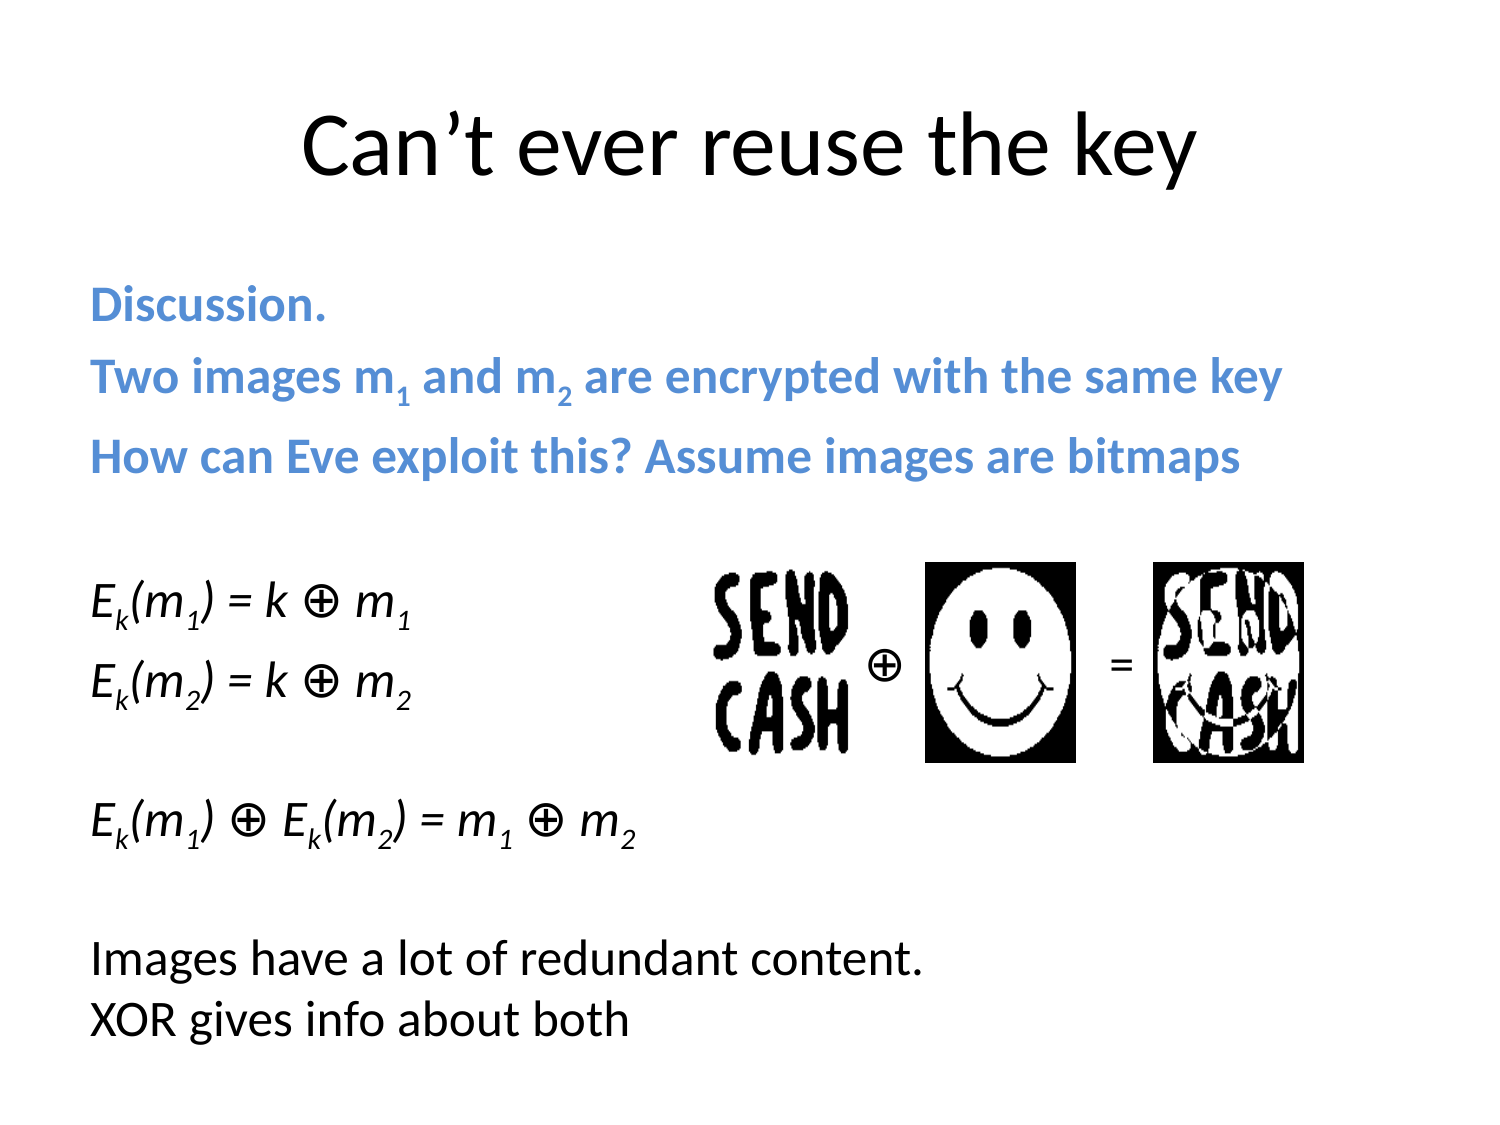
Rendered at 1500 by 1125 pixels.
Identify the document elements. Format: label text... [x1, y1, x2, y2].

text_box ⊕ [857, 624, 920, 700]
picture [702, 562, 854, 763]
picture [1152, 562, 1304, 763]
title Can’t ever reuse the key [75, 45, 1425, 233]
text_box = [1094, 624, 1147, 700]
picture [925, 562, 1076, 763]
list Discussion. Two images m1 and m2 are encrypted with the same key How can Eve exploit this? Assume images are bitmaps Ek(m1) = k ⊕ m1 Ek(m2) = k ⊕ m2 Ek(m1) ⊕ Ek(m2) = m1 ⊕ m2 Images have a lot of redundant content. XOR gives info about both [75, 262, 1425, 1063]
